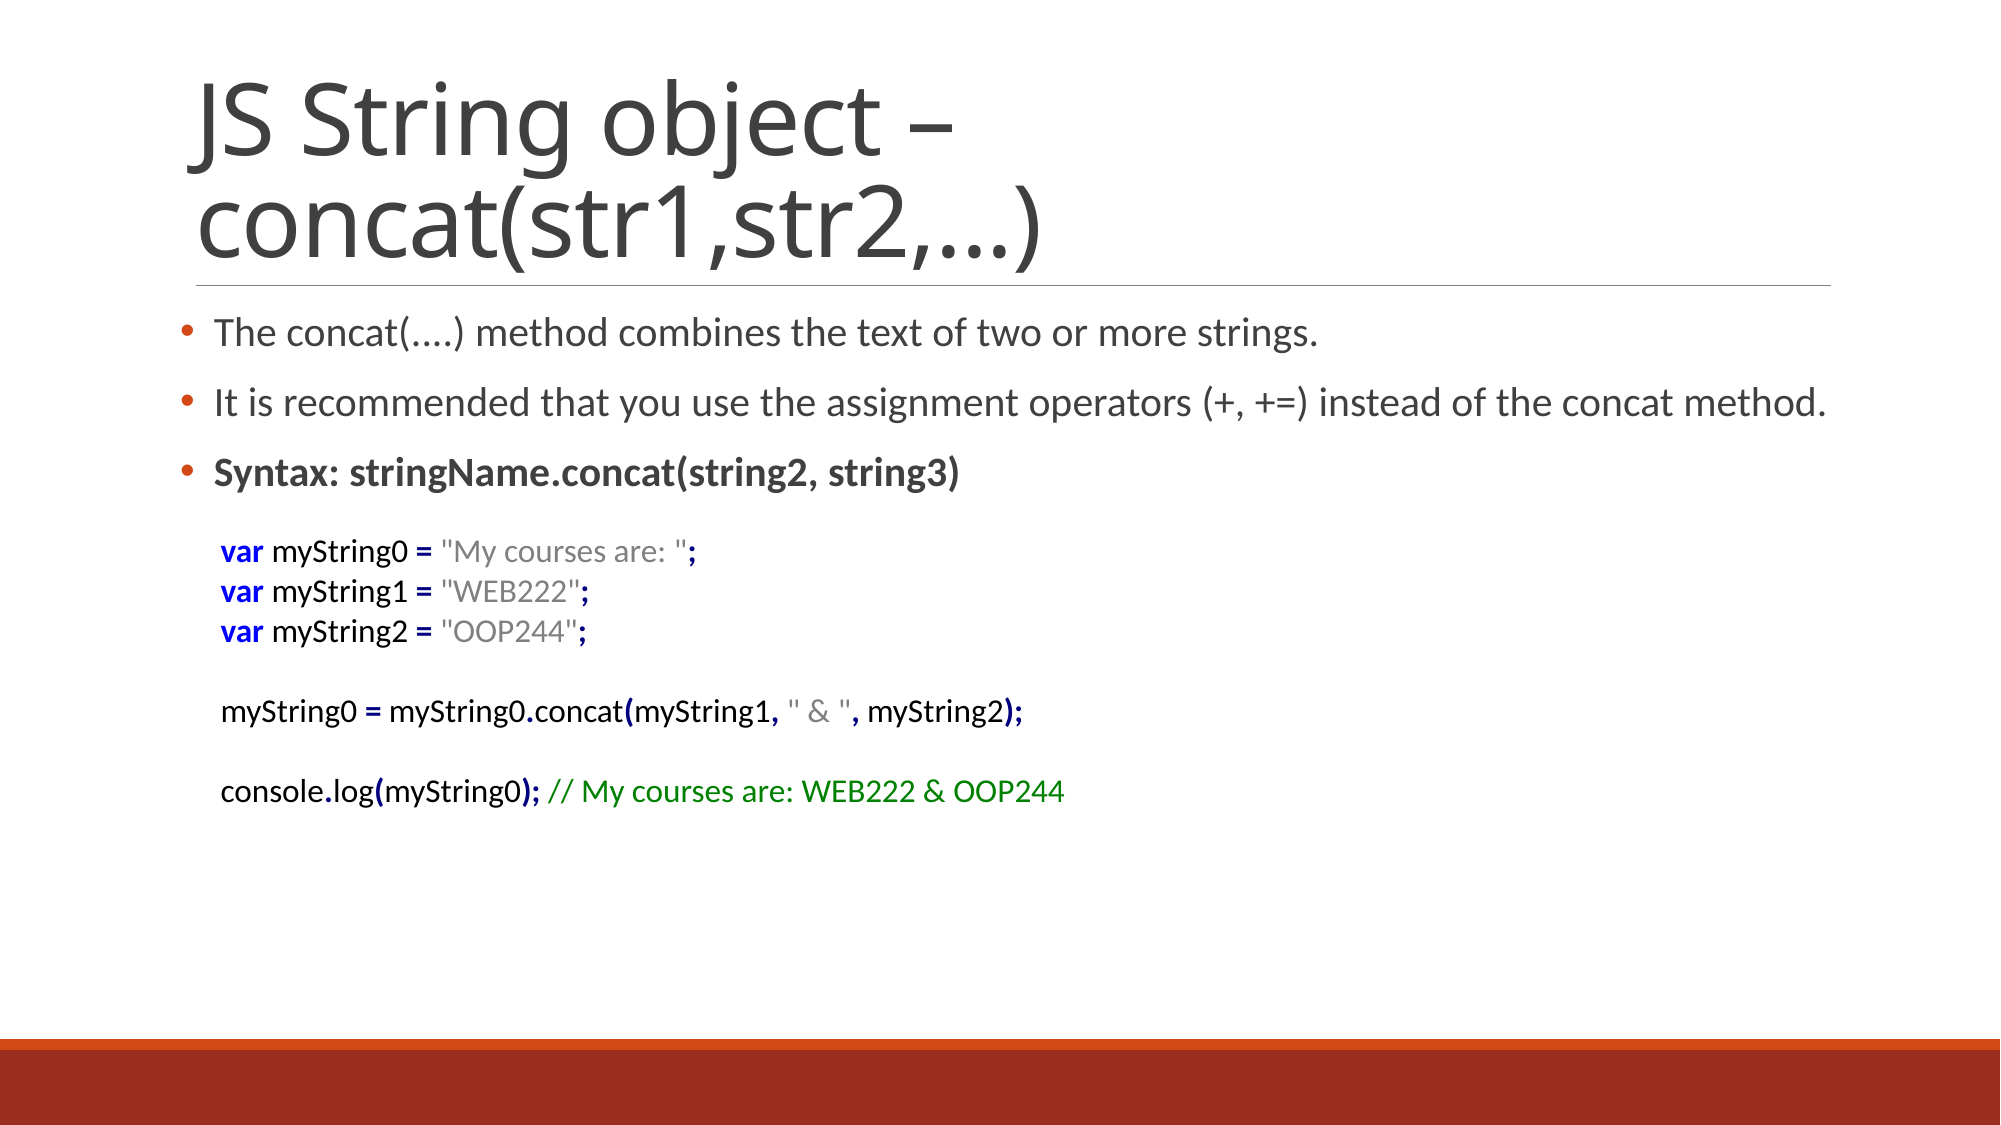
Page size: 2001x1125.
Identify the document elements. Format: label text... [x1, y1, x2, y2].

text_box var myString0 = "My courses are: "; var myString1 = "WEB222"; var myString2 = "OOP244"; myString0 = myString0.concat(myString1, " & ", myString2); console.log(myString0); // My courses are: WEB222 & OOP244 [205, 522, 1206, 817]
title JS String object – concat(str1,str2,...) [180, 47, 1830, 285]
list The concat(....) method combines the text of two or more strings. It is recommended that you use the assignment operators (+, +=) instead of the concat method. Syntax: stringName.concat(string2, string3) [180, 302, 1830, 963]
